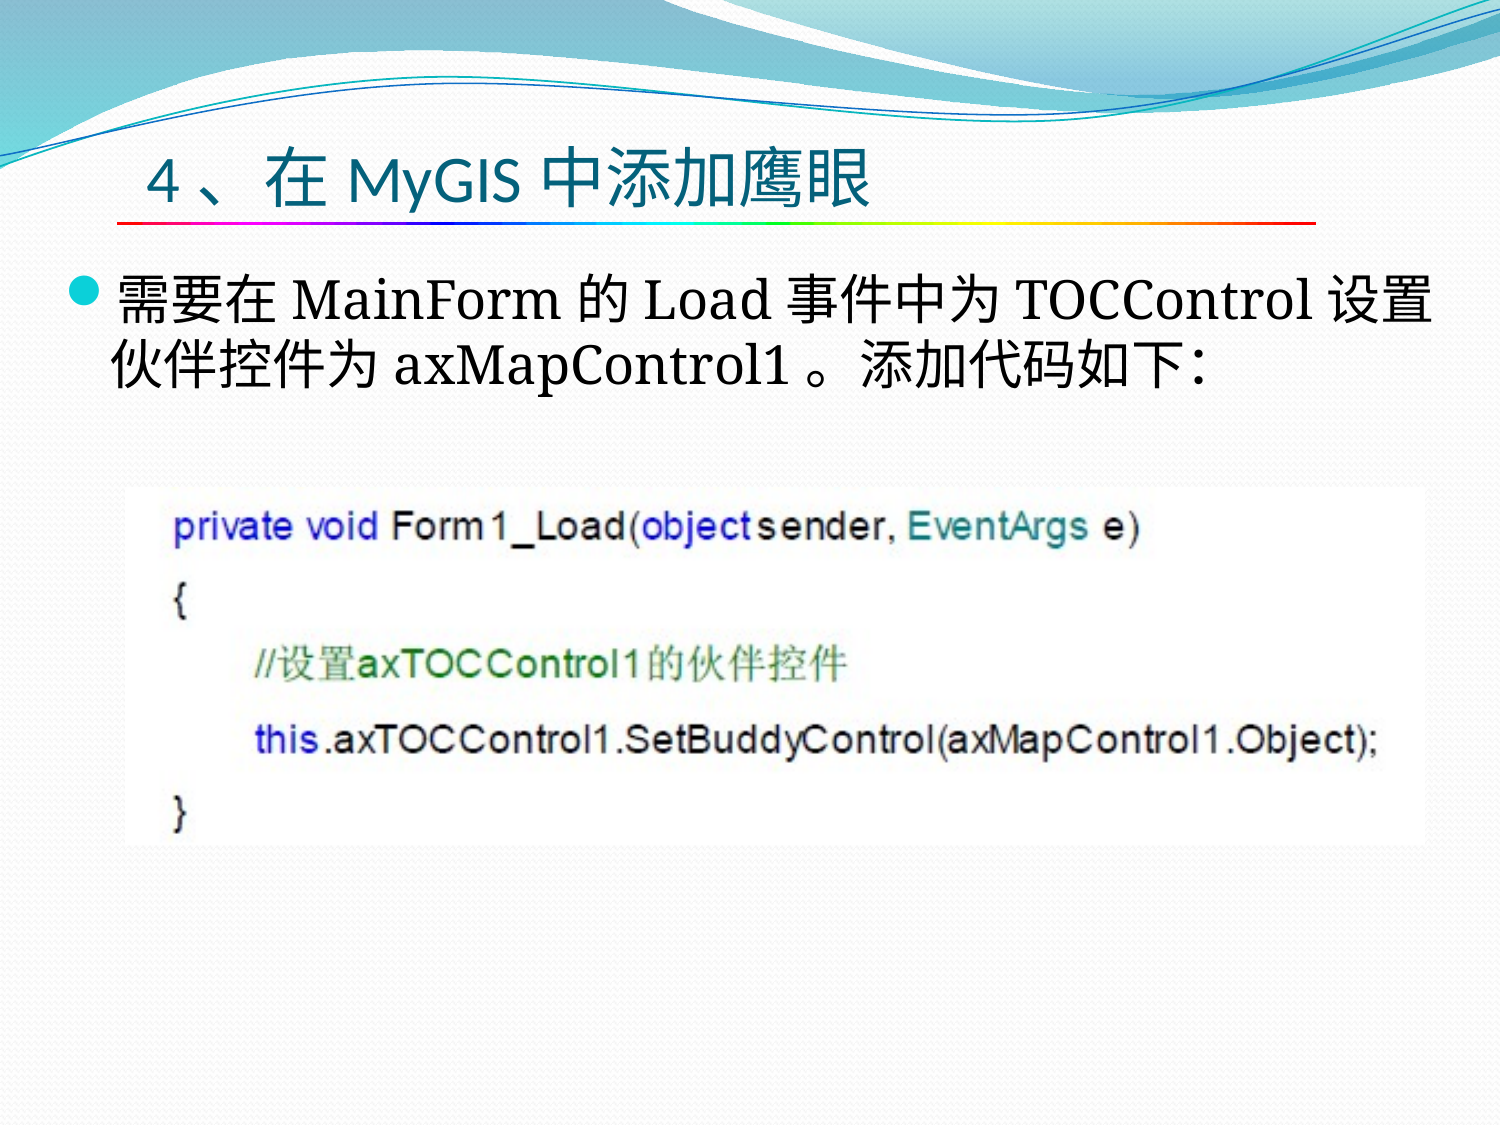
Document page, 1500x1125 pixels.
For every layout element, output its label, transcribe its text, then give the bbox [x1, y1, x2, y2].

list 需要在MainForm的Load事件中为TOCControl设置伙伴控件为axMapControl1。添加代码如下： [50, 257, 1451, 1025]
picture [124, 487, 1426, 845]
text_box 4、在MyGIS中添加鹰眼 [131, 128, 888, 221]
